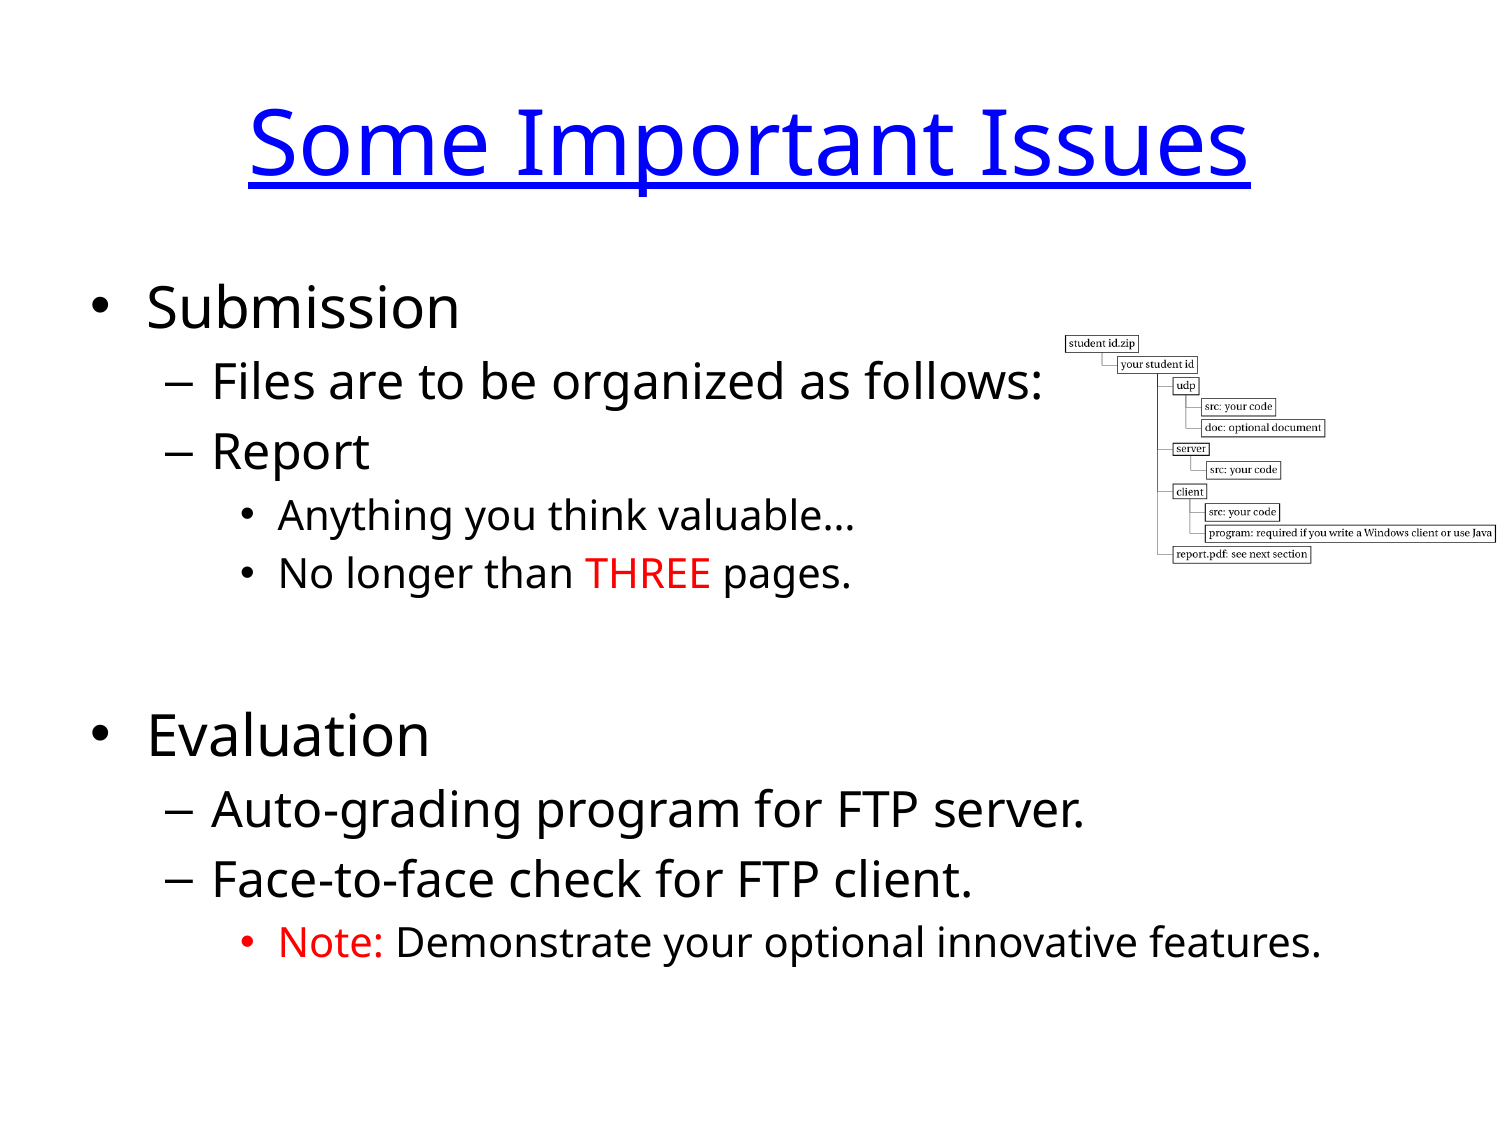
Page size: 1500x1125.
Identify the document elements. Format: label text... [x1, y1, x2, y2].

list Submission Files are to be organized as follows: Report Anything you think valuable… No longer than THREE pages. Evaluation Auto-grading program for FTP server. Face-to-face check for FTP client. Note: Demonstrate your optional innovative features. [75, 262, 1425, 1005]
title Some Important Issues [75, 45, 1425, 233]
picture [1061, 330, 1500, 570]
